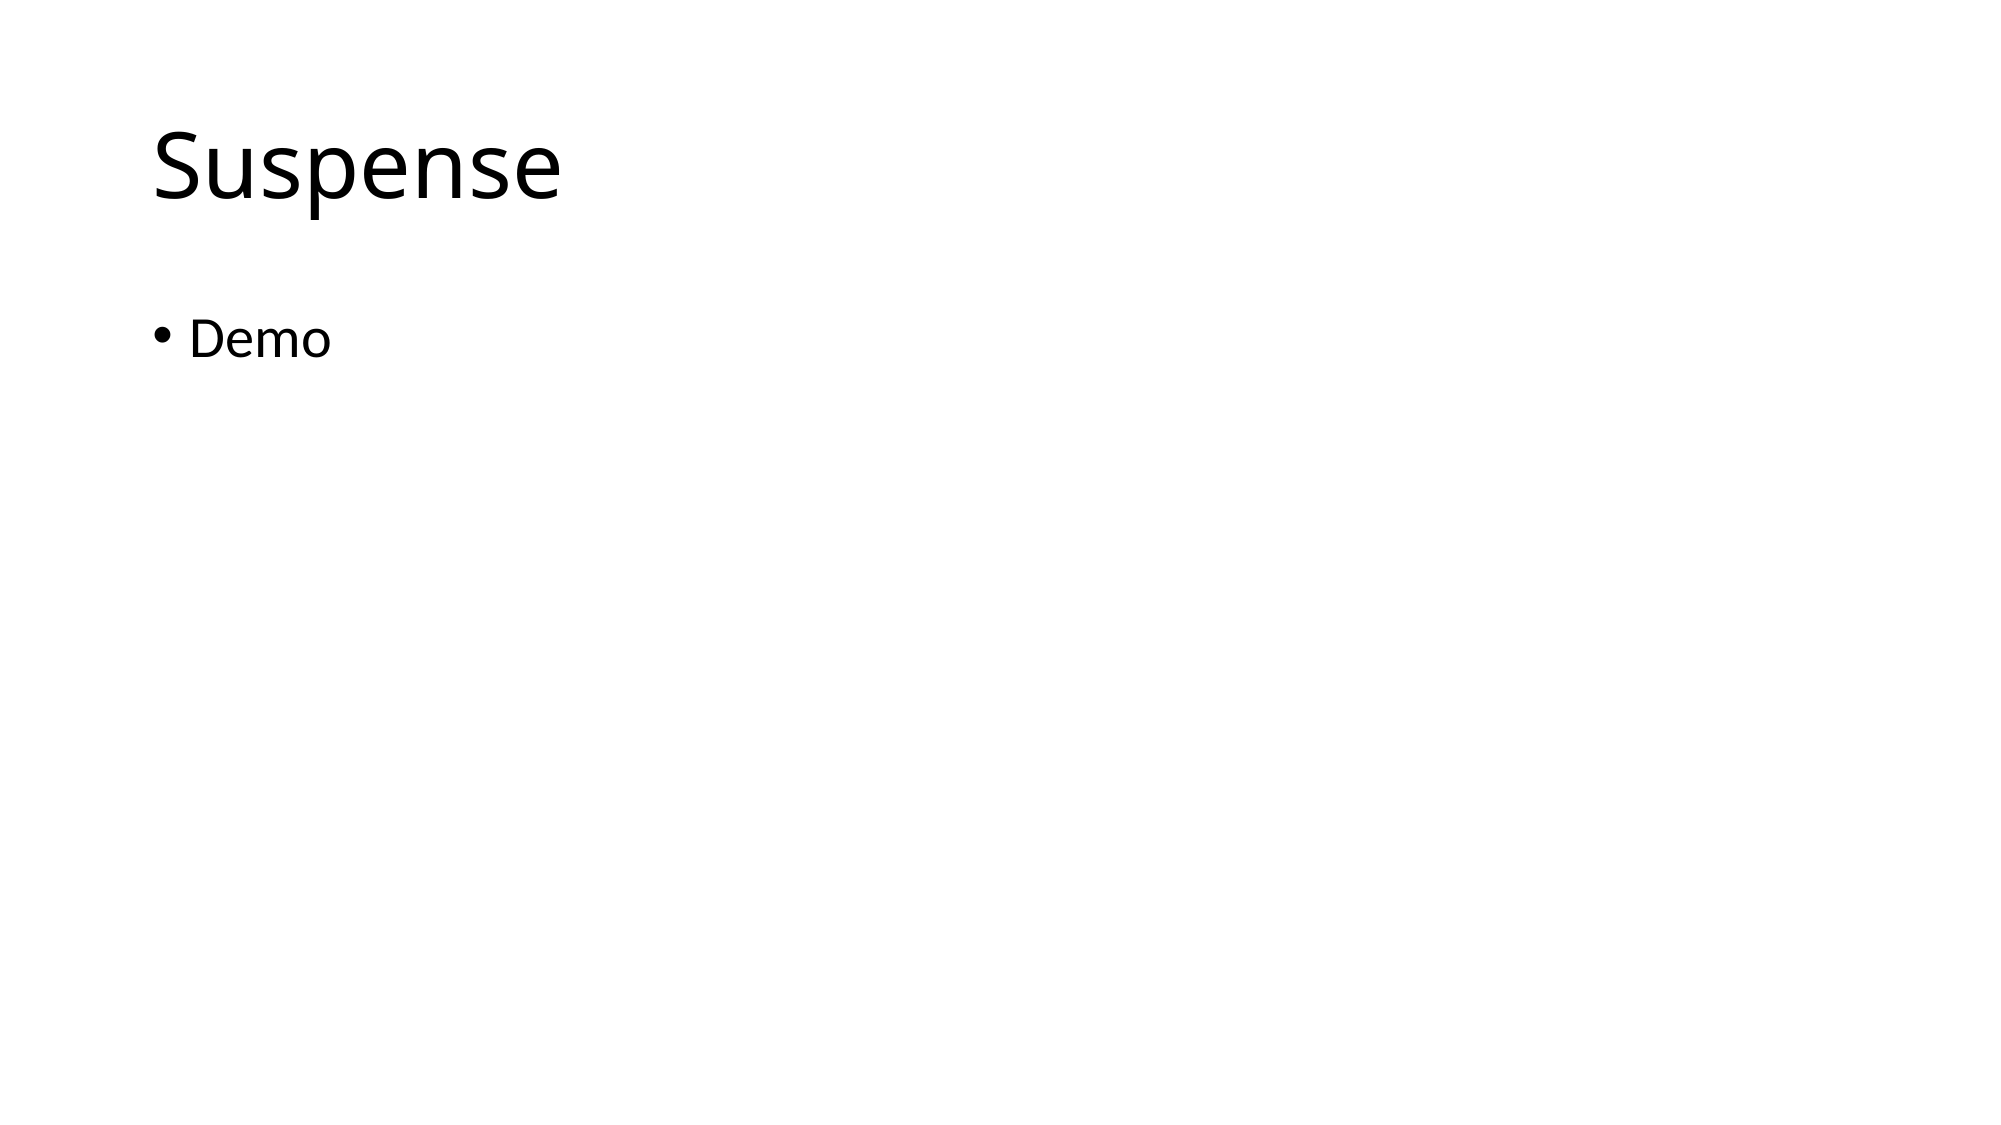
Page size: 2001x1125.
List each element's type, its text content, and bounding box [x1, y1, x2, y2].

list Demo [137, 299, 1863, 1014]
title Suspense [137, 59, 1863, 278]
